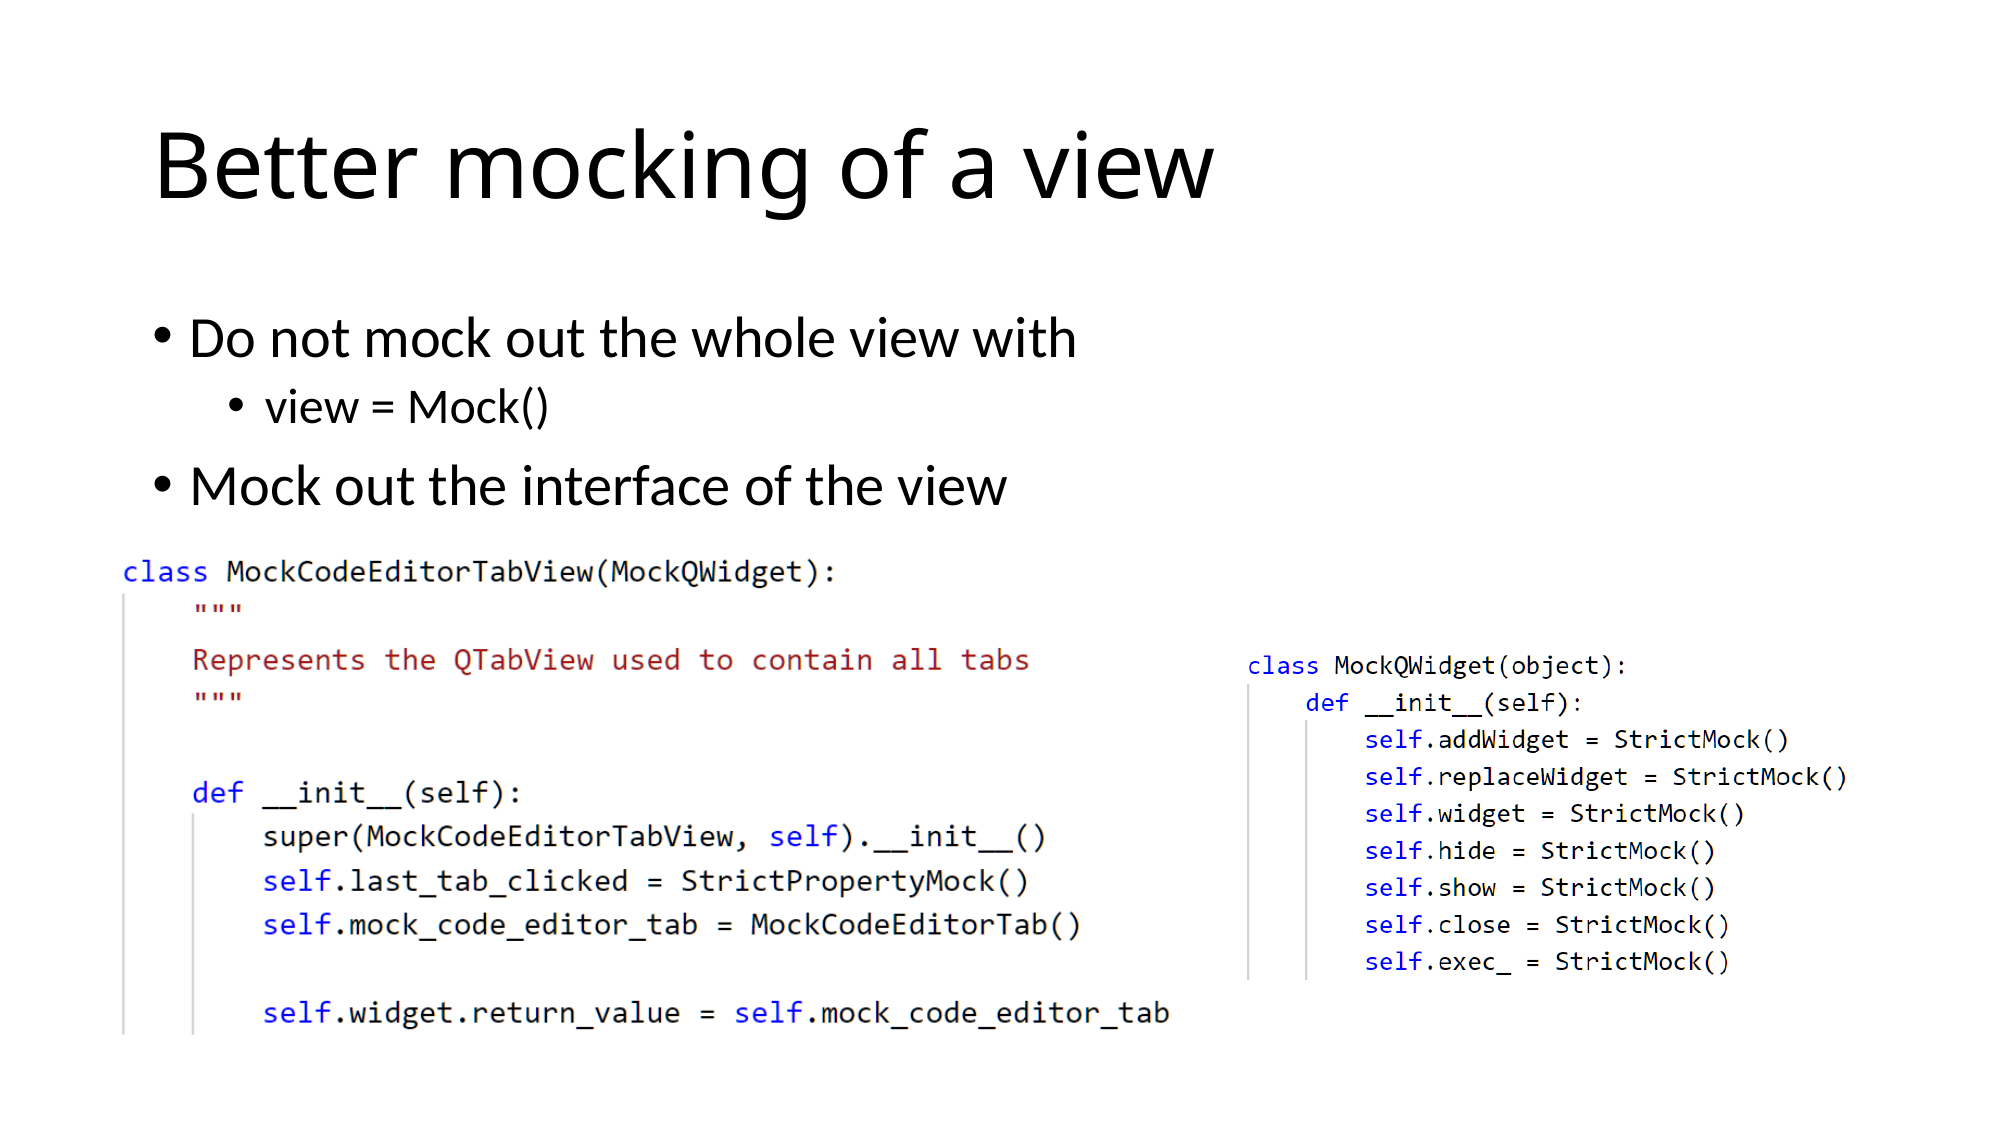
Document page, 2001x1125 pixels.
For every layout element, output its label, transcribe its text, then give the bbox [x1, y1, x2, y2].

picture [1240, 645, 1863, 994]
list Do not mock out the whole view with view = Mock() Mock out the interface of the view [137, 299, 1863, 1014]
title Better mocking of a view [137, 59, 1863, 278]
picture [107, 550, 1238, 1051]
